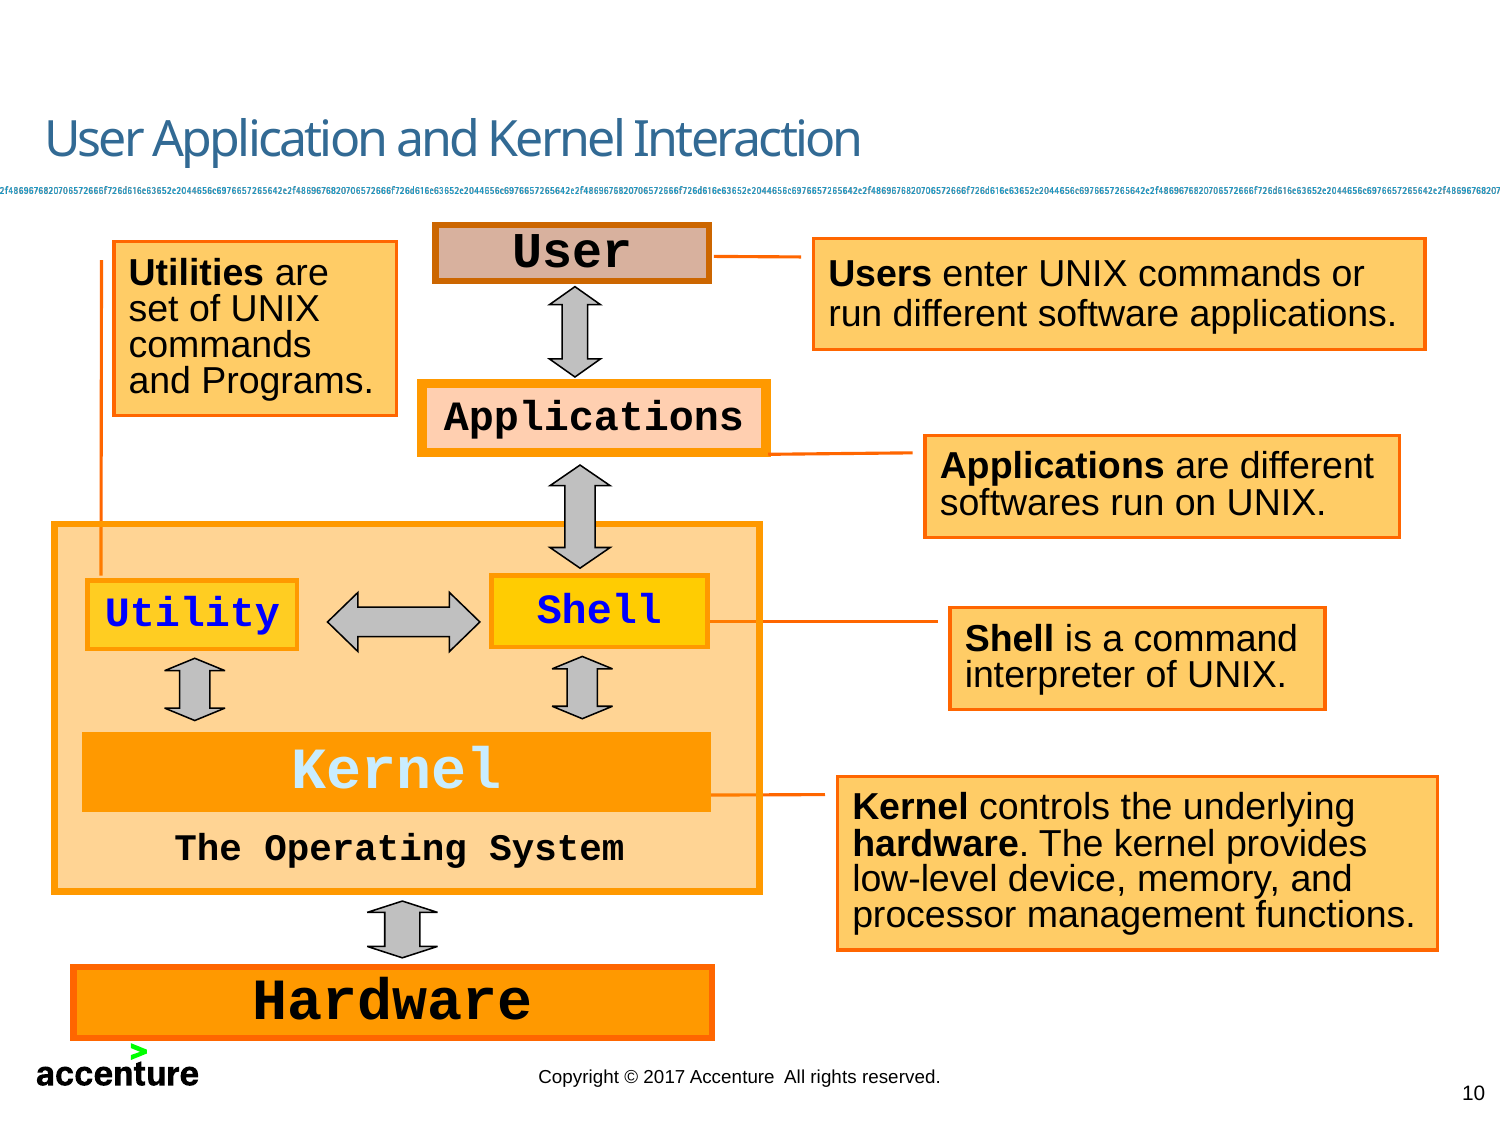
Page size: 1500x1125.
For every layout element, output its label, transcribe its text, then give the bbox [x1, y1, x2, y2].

slide_number 10 [1149, 1046, 1500, 1125]
picture [0, 186, 1500, 194]
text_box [49, 224, 1438, 1039]
title User Application and Kernel Interaction [29, 24, 1367, 175]
